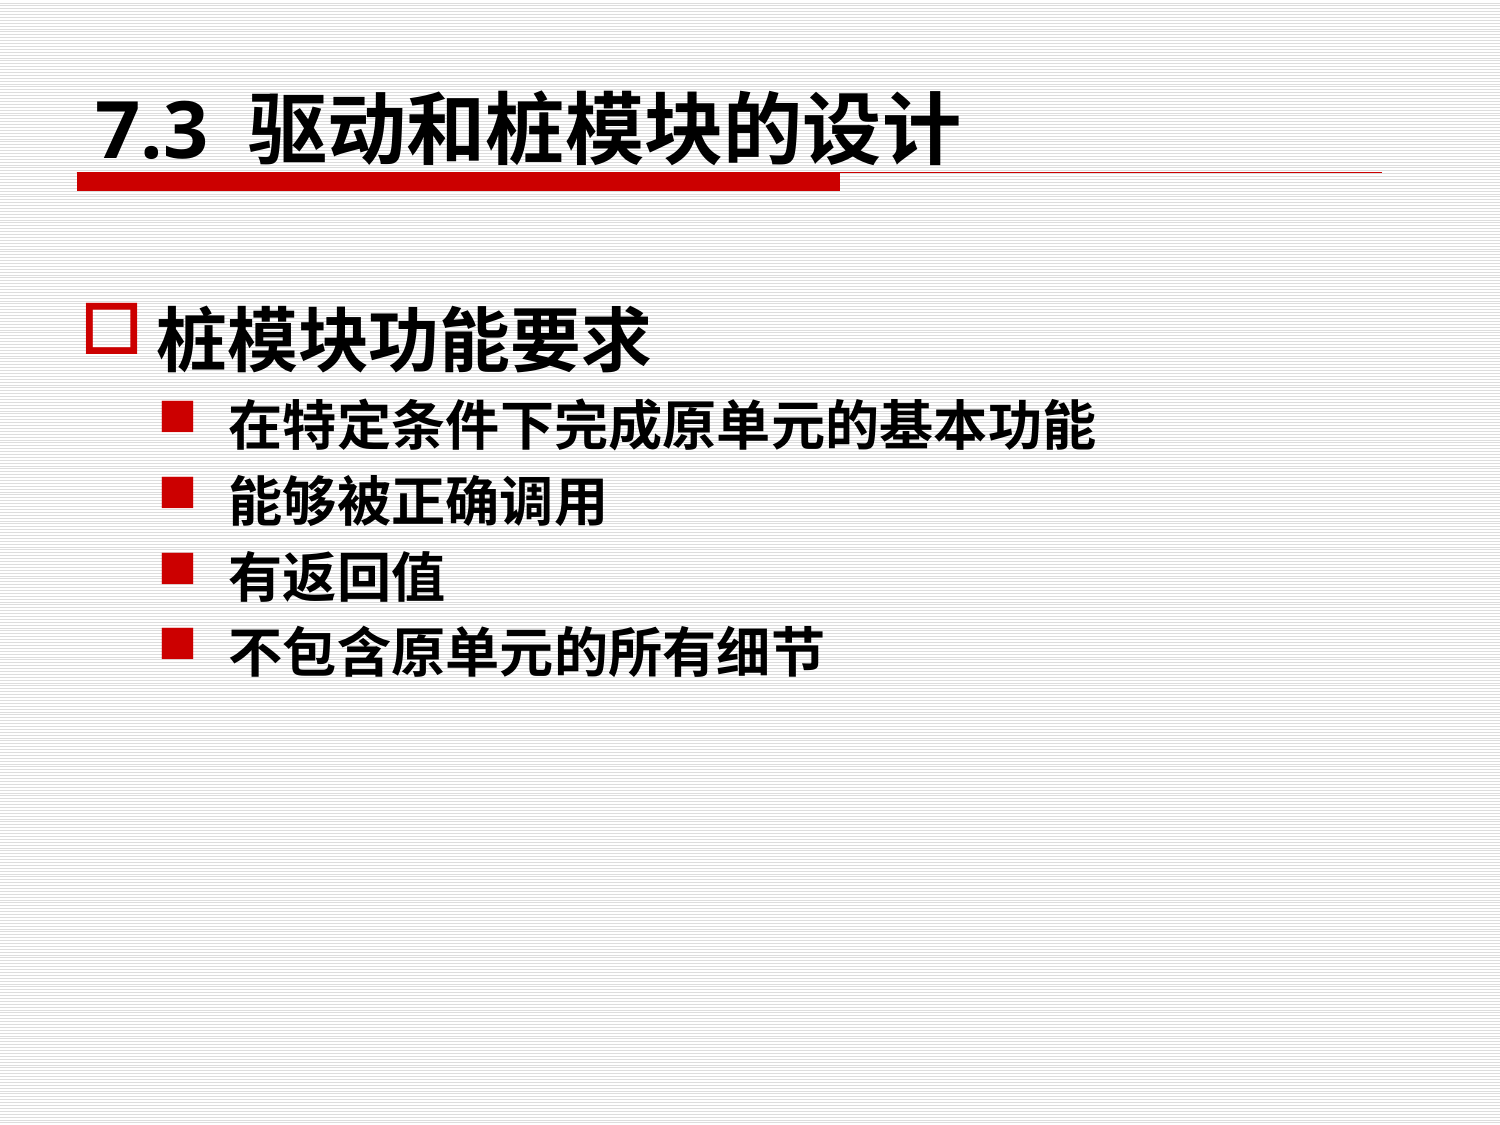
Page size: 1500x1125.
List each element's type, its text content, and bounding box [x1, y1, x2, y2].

list 桩模块功能要求 在特定条件下完成原单元的基本功能 能够被正确调用 有返回值 不包含原单元的所有细节 [64, 288, 1378, 988]
title 7.3 驱动和桩模块的设计 [80, 0, 1394, 182]
